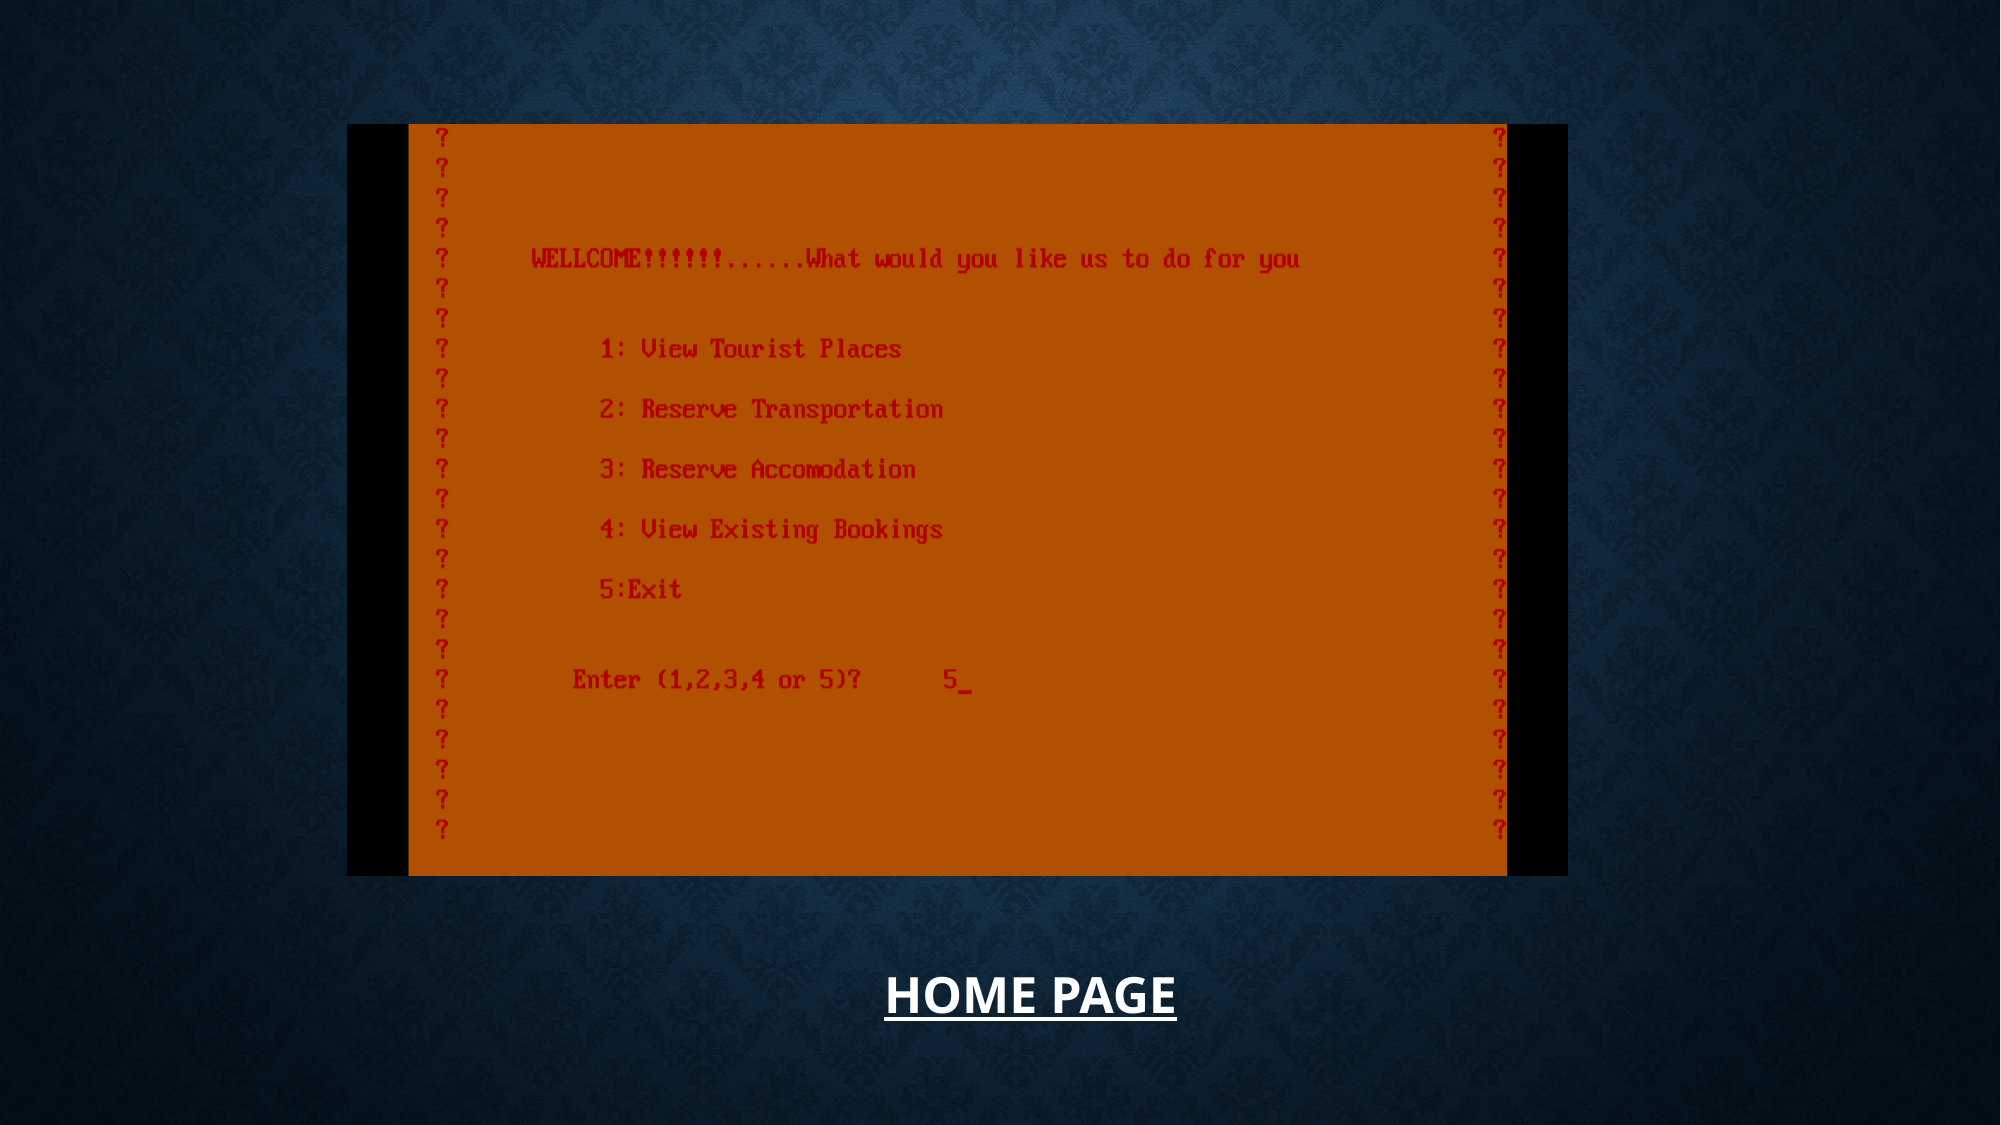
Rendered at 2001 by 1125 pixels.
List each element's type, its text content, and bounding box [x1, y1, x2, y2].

text_box HOME PAGE [869, 955, 1193, 1031]
picture [346, 123, 1568, 877]
